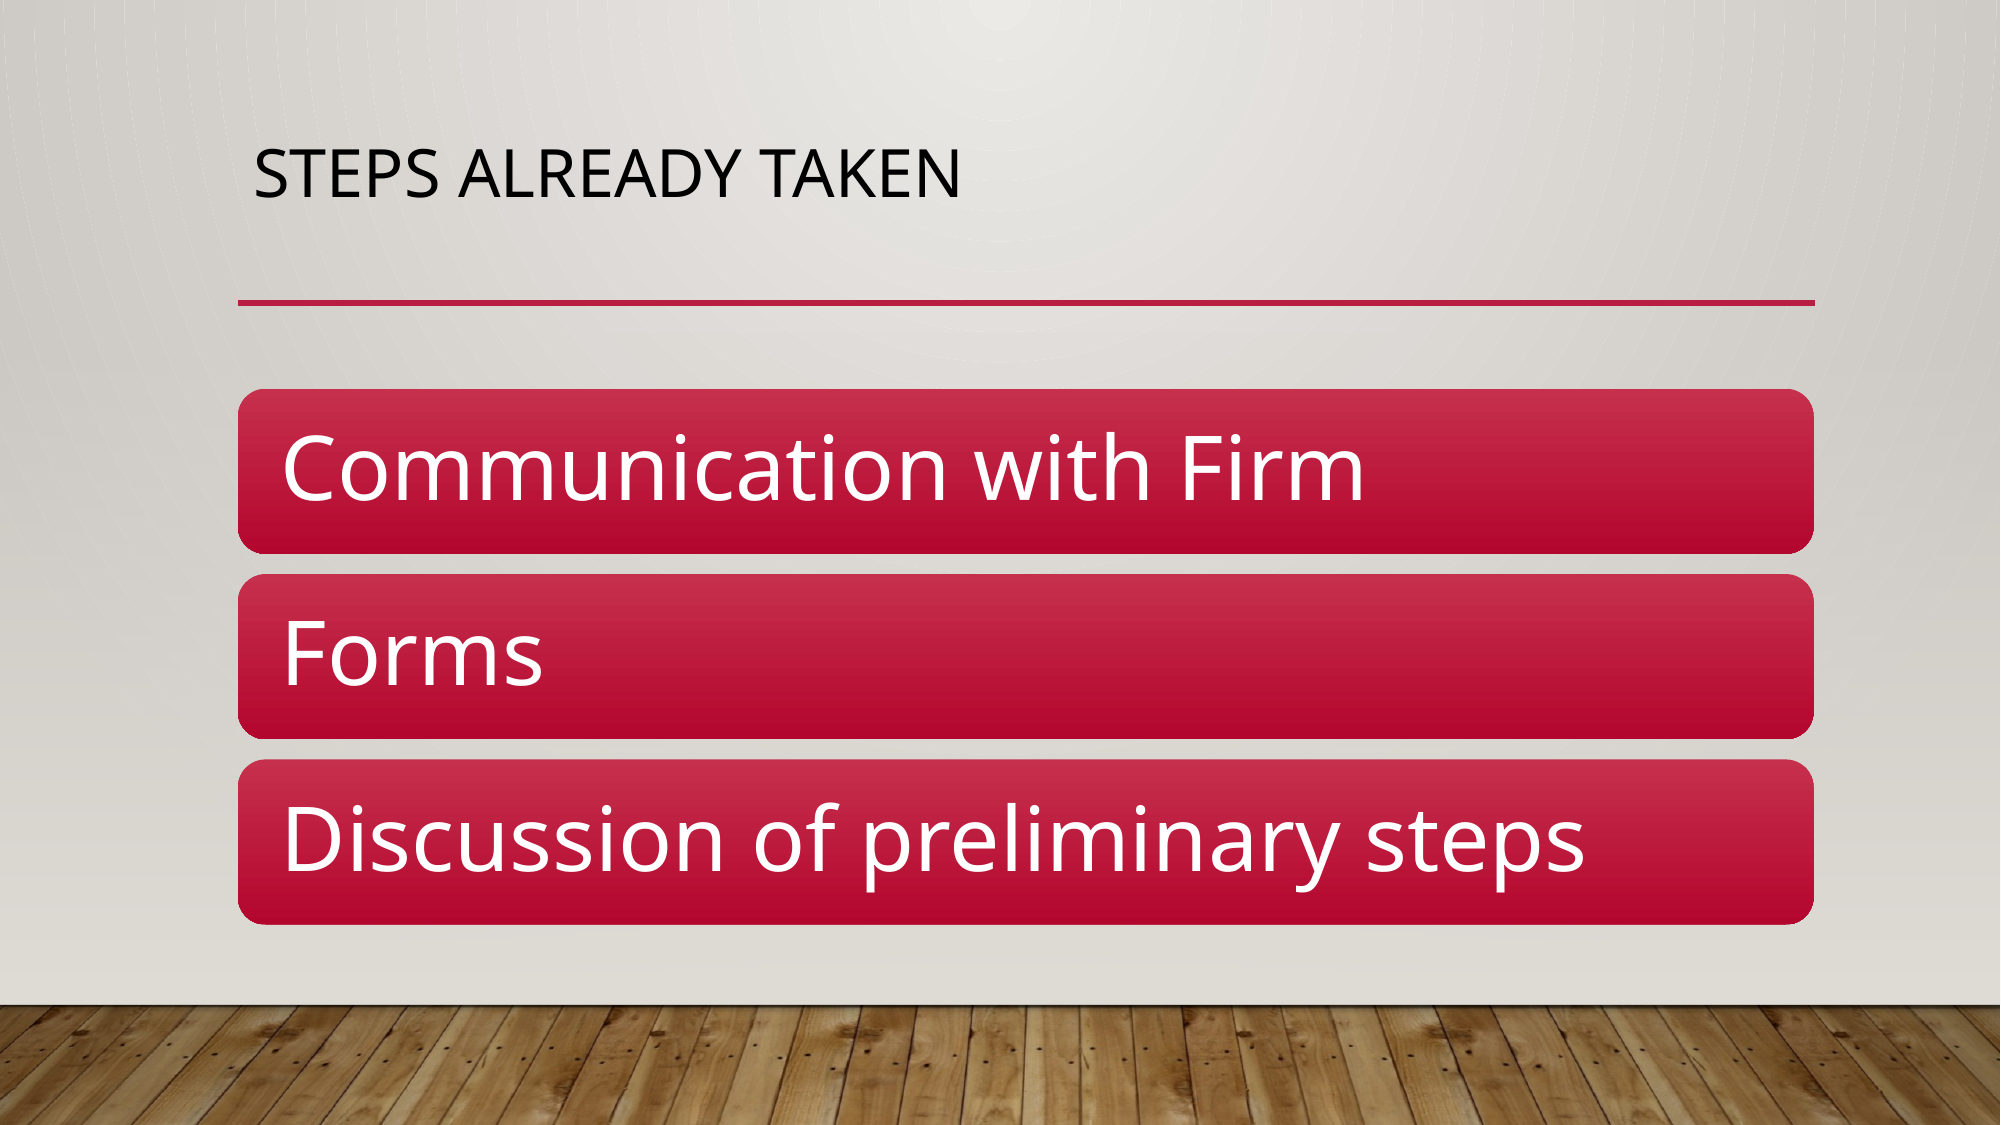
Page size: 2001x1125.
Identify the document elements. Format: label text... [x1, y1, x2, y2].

title Steps Already Taken [238, 131, 1814, 305]
picture [0, 1005, 2000, 1125]
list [237, 383, 1814, 930]
